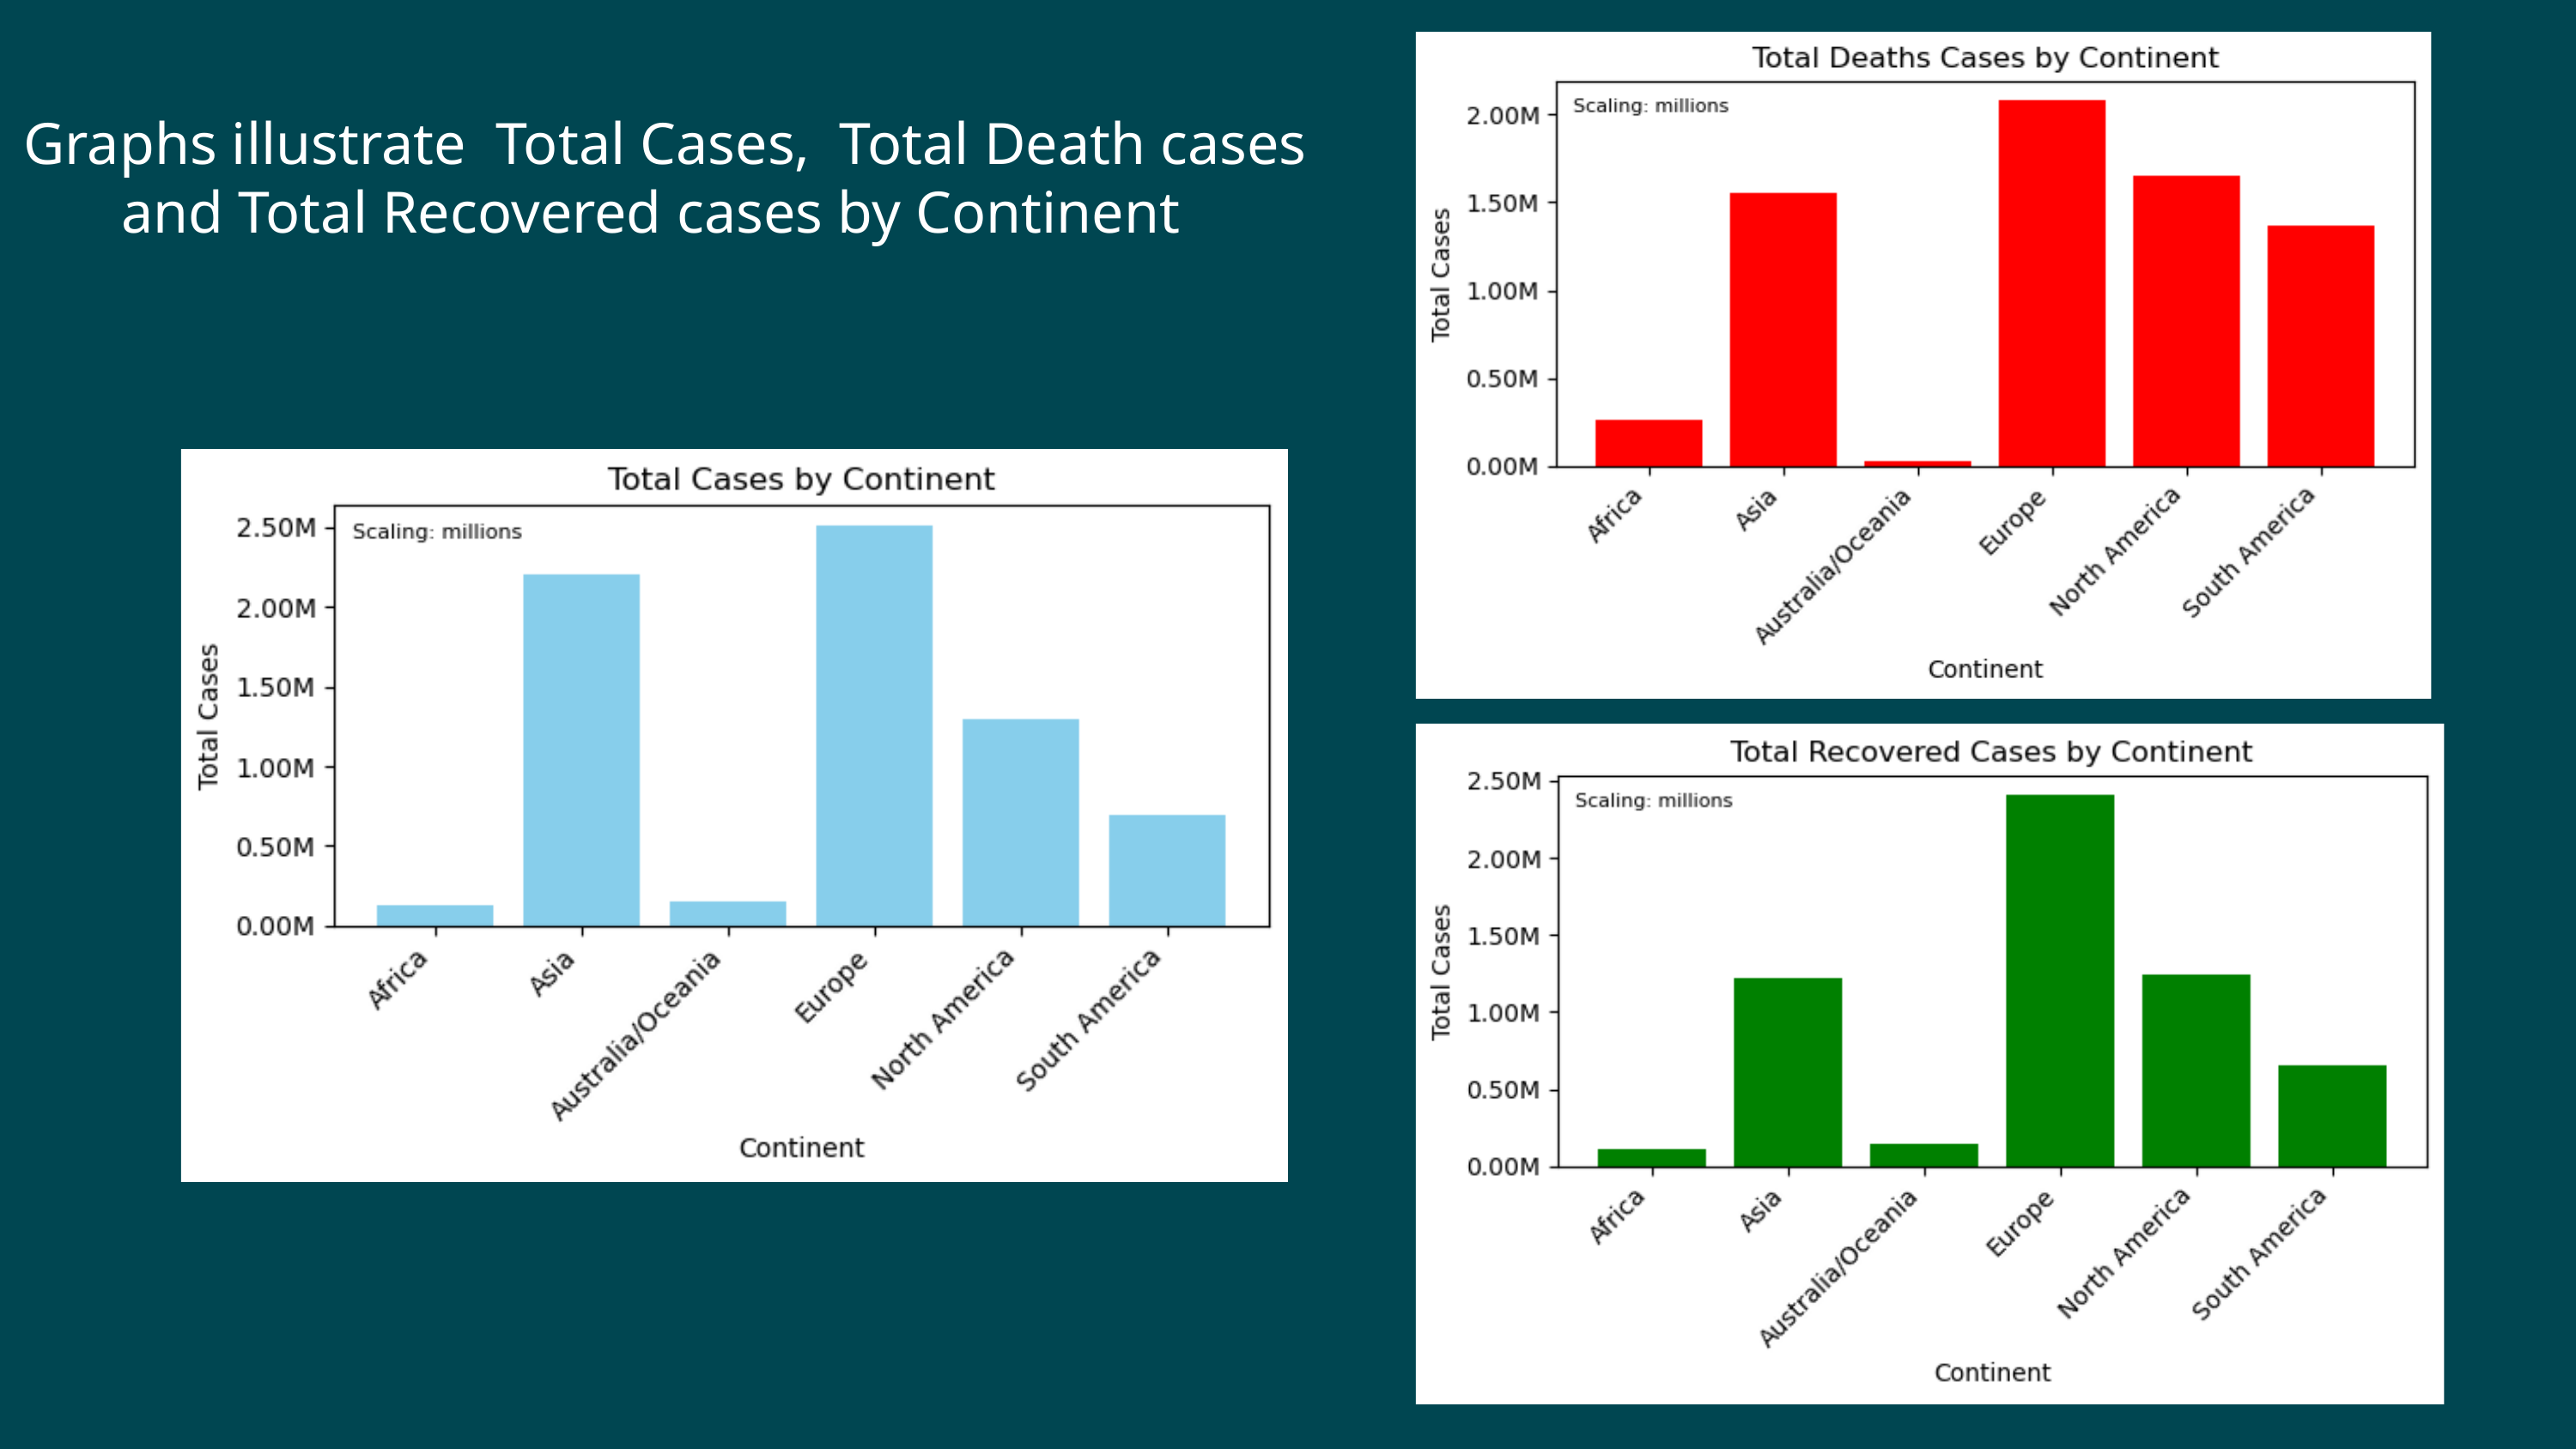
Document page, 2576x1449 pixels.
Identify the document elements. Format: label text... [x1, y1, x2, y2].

text_box [1415, 32, 2432, 699]
text_box [1415, 724, 2445, 1404]
text_box [180, 449, 1289, 1182]
text_box Graphs illustrate Total Cases, Total Death cases and Total Recovered cases by Continent [0, 106, 1332, 245]
